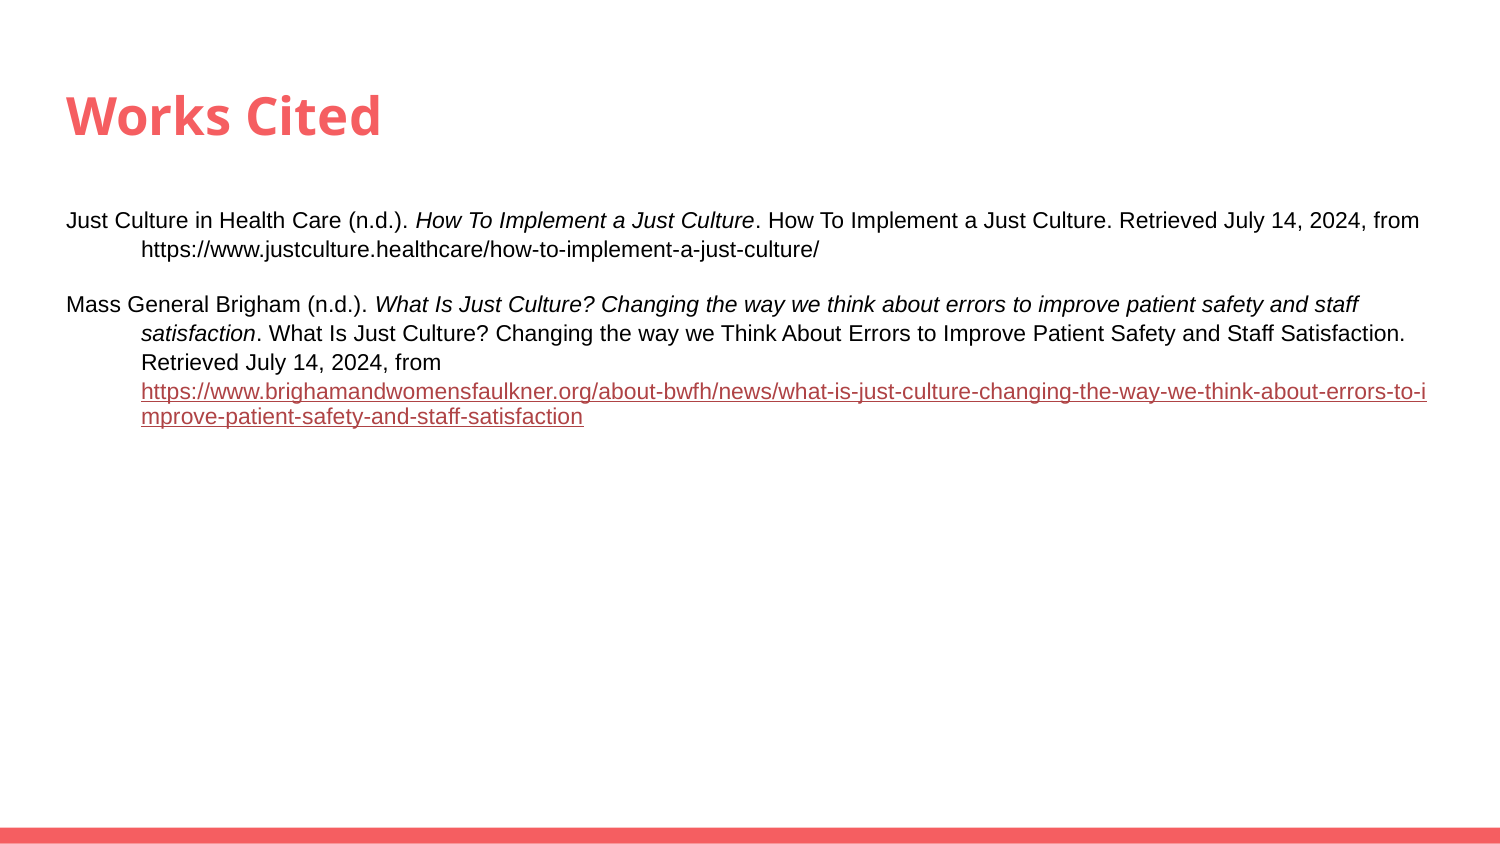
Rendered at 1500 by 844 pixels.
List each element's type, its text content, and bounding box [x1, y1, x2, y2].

list Just Culture in Health Care (n.d.). How To Implement a Just Culture. How To Implement a Just Culture. Retrieved July 14, 2024, from https://www.justculture.healthcare/how-to-implement-a-just-culture/ Mass General Brigham (n.d.). What Is Just Culture? Changing the way we think about errors to improve patient safety and staff satisfaction. What Is Just Culture? Changing the way we Think About Errors to Improve Patient Safety and Staff Satisfaction. Retrieved July 14, 2024, from https://www.brighamandwomensfaulkner.org/about-bwfh/news/what-is-just-culture-changing-the-way-we-think-about-errors-to-improve-patient-safety-and-staff-satisfaction [51, 189, 1449, 750]
title Works Cited [51, 64, 1449, 167]
